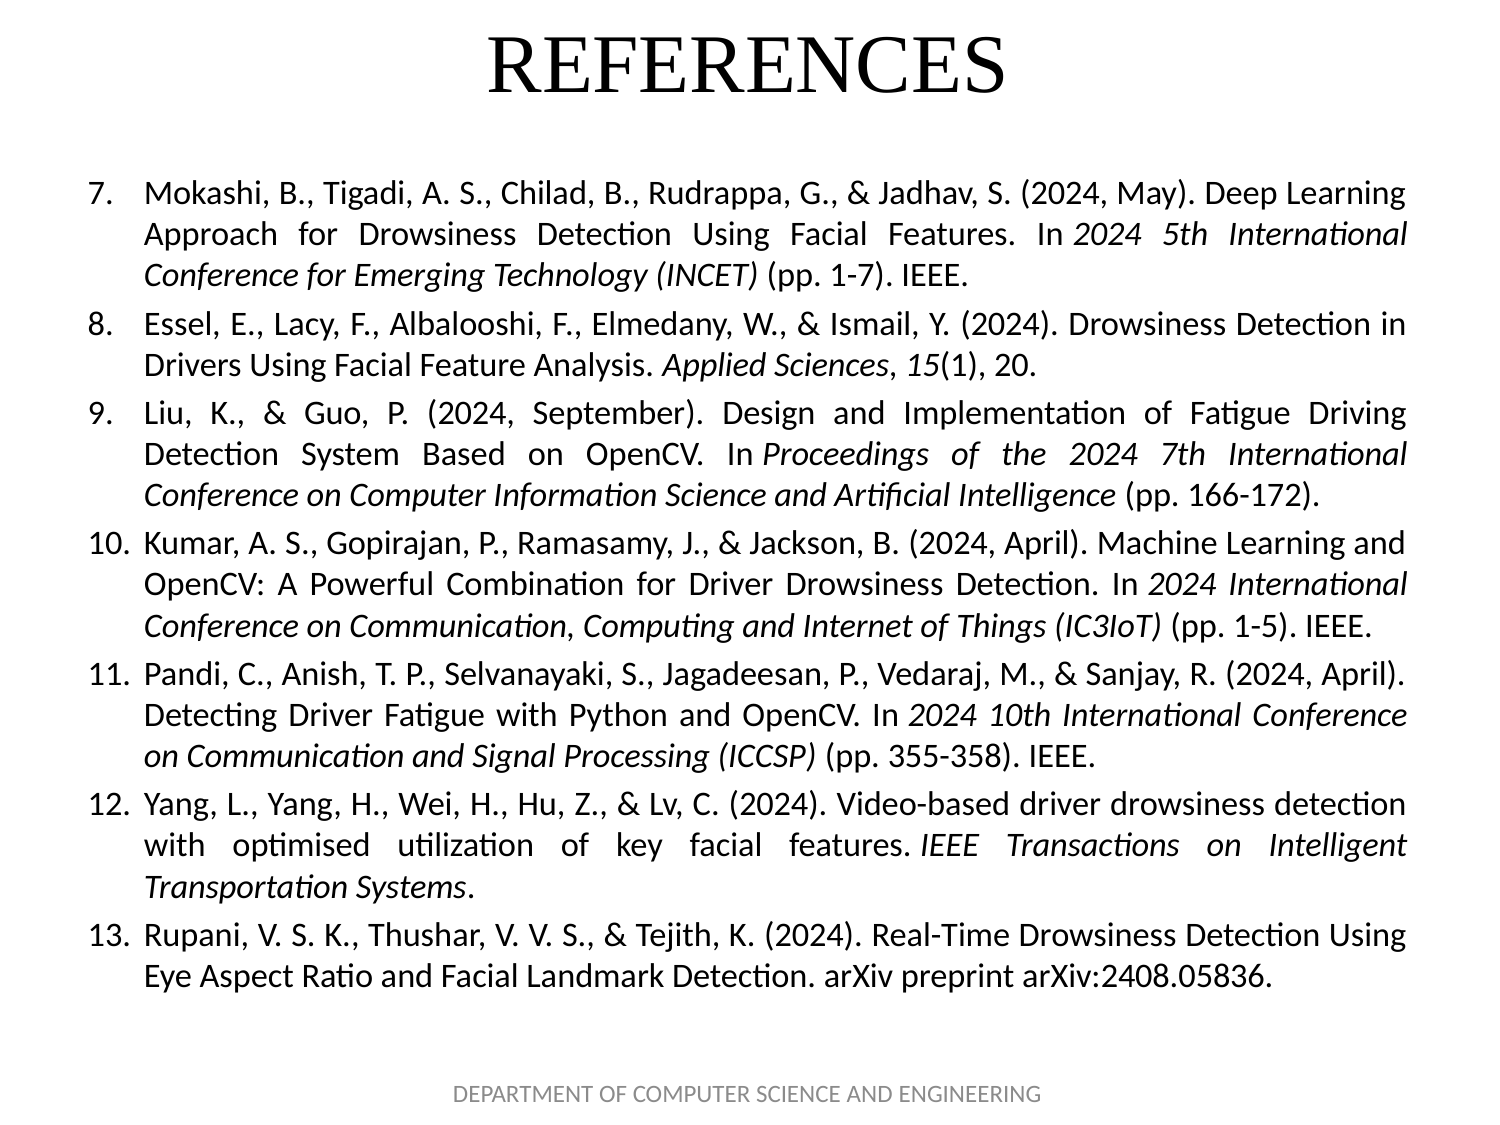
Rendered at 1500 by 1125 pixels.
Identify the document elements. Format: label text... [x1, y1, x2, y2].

list Mokashi, B., Tigadi, A. S., Chilad, B., Rudrappa, G., & Jadhav, S. (2024, May). Deep Learning Approach for Drowsiness Detection Using Facial Features. In 2024 5th International Conference for Emerging Technology (INCET) (pp. 1-7). IEEE. Essel, E., Lacy, F., Albalooshi, F., Elmedany, W., & Ismail, Y. (2024). Drowsiness Detection in Drivers Using Facial Feature Analysis. Applied Sciences, 15(1), 20. Liu, K., & Guo, P. (2024, September). Design and Implementation of Fatigue Driving Detection System Based on OpenCV. In Proceedings of the 2024 7th International Conference on Computer Information Science and Artificial Intelligence (pp. 166-172). Kumar, A. S., Gopirajan, P., Ramasamy, J., & Jackson, B. (2024, April). Machine Learning and OpenCV: A Powerful Combination for Driver Drowsiness Detection. In 2024 International Conference on Communication, Computing and Internet of Things (IC3IoT) (pp. 1-5). IEEE. Pandi, C., Anish, T. P., Selvanayaki, S., Jagadeesan, P., Vedaraj, M., & Sanjay, R. (2024, April). Detecting Driver Fatigue with Python and OpenCV. In 2024 10th International Conference on Communication and Signal Processing (ICCSP) (pp. 355-358). IEEE. Yang, L., Yang, H., Wei, H., Hu, Z., & Lv, C. (2024). Video-based driver drowsiness detection with optimised utilization of key facial features. IEEE Transactions on Intelligent Transportation Systems. Rupani, V. S. K., Thushar, V. V. S., & Tejith, K. (2024). Real-Time Drowsiness Detection Using Eye Aspect Ratio and Facial Landmark Detection. arXiv preprint arXiv:2408.05836. [72, 162, 1423, 1071]
text_box DEPARTMENT OF COMPUTER SCIENCE AND ENGINEERING [122, 1070, 1373, 1115]
title REFERENCES [72, 0, 1423, 118]
